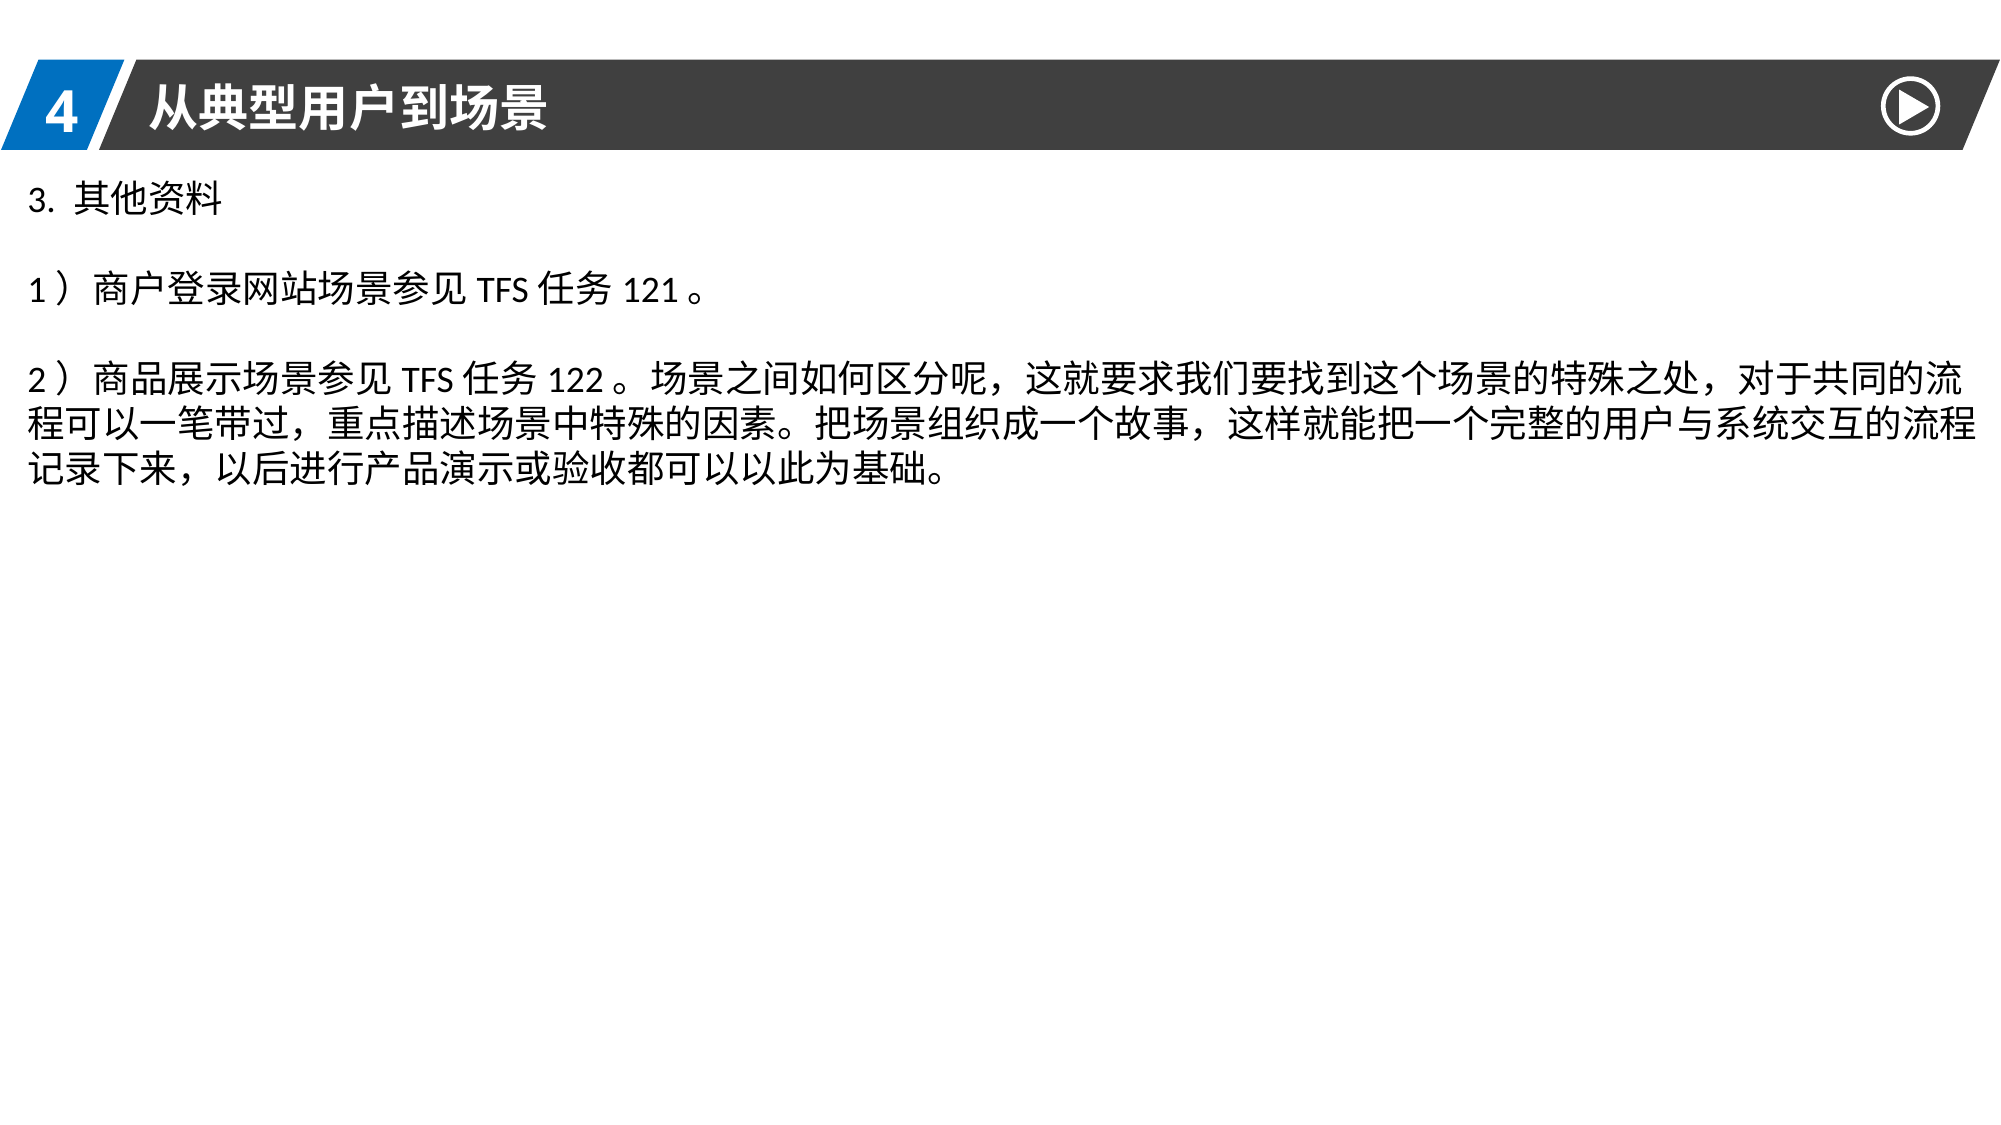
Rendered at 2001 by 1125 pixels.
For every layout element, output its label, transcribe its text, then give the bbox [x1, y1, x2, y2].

text_box 从典型用户到场景 [134, 69, 564, 145]
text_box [1883, 78, 1939, 134]
text_box [1, 80, 30, 150]
text_box [35, 59, 125, 66]
text_box [133, 59, 2000, 150]
text_box 3. 其他资料 1）商户登录网站场景参见TFS任务121。 2）商品展示场景参见TFS任务122。场景之间如何区分呢，这就要求我们要找到这个场景的特殊之处，对于共同的流程可以一笔带过，重点描述场景中特殊的因素。把场景组织成一个故事，这样就能把一个完整的用户与系统交互的流程记录下来，以后进行产品演示或验收都可以以此为基础。 [12, 168, 2000, 498]
text_box 4 [30, 66, 135, 152]
